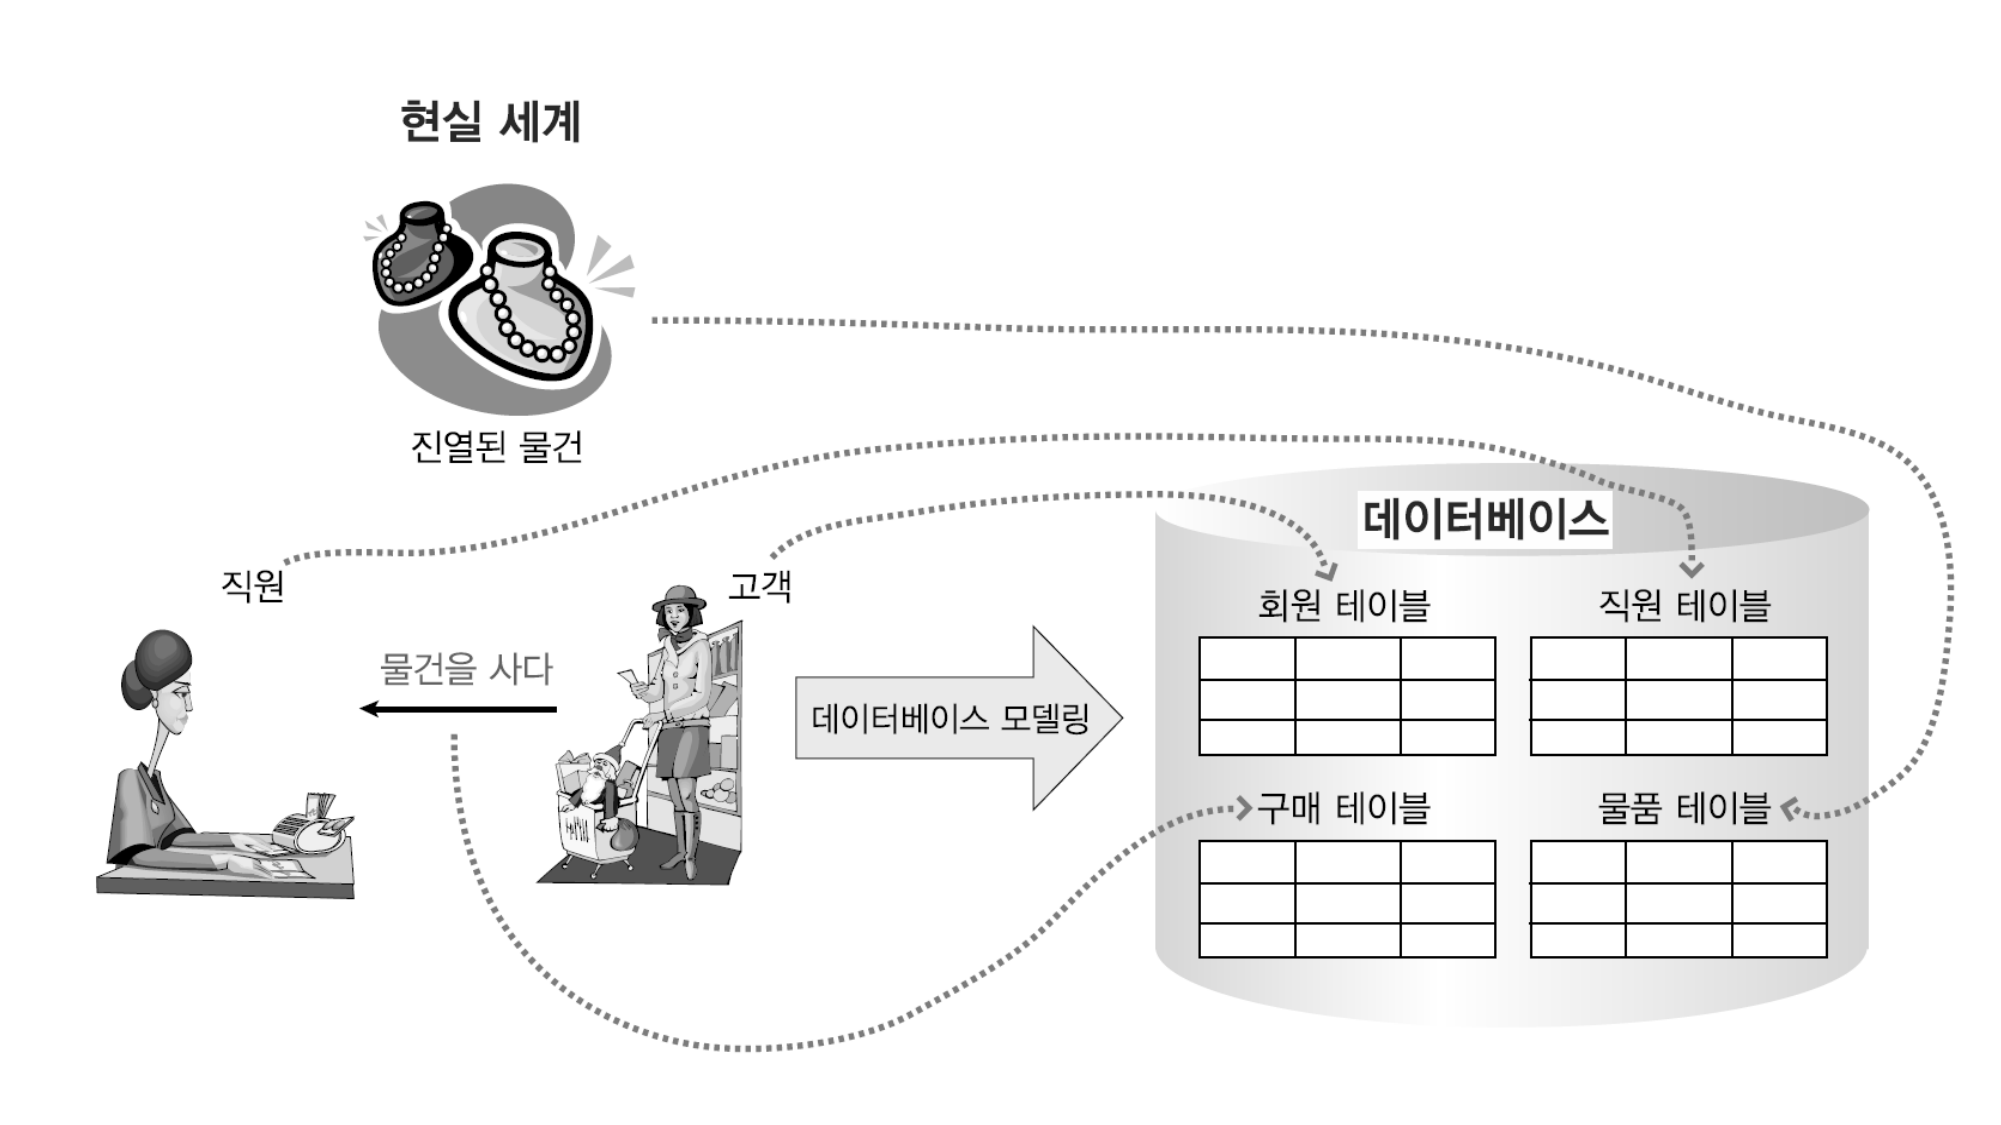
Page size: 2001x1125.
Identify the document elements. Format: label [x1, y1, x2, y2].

picture [83, 73, 1973, 1081]
